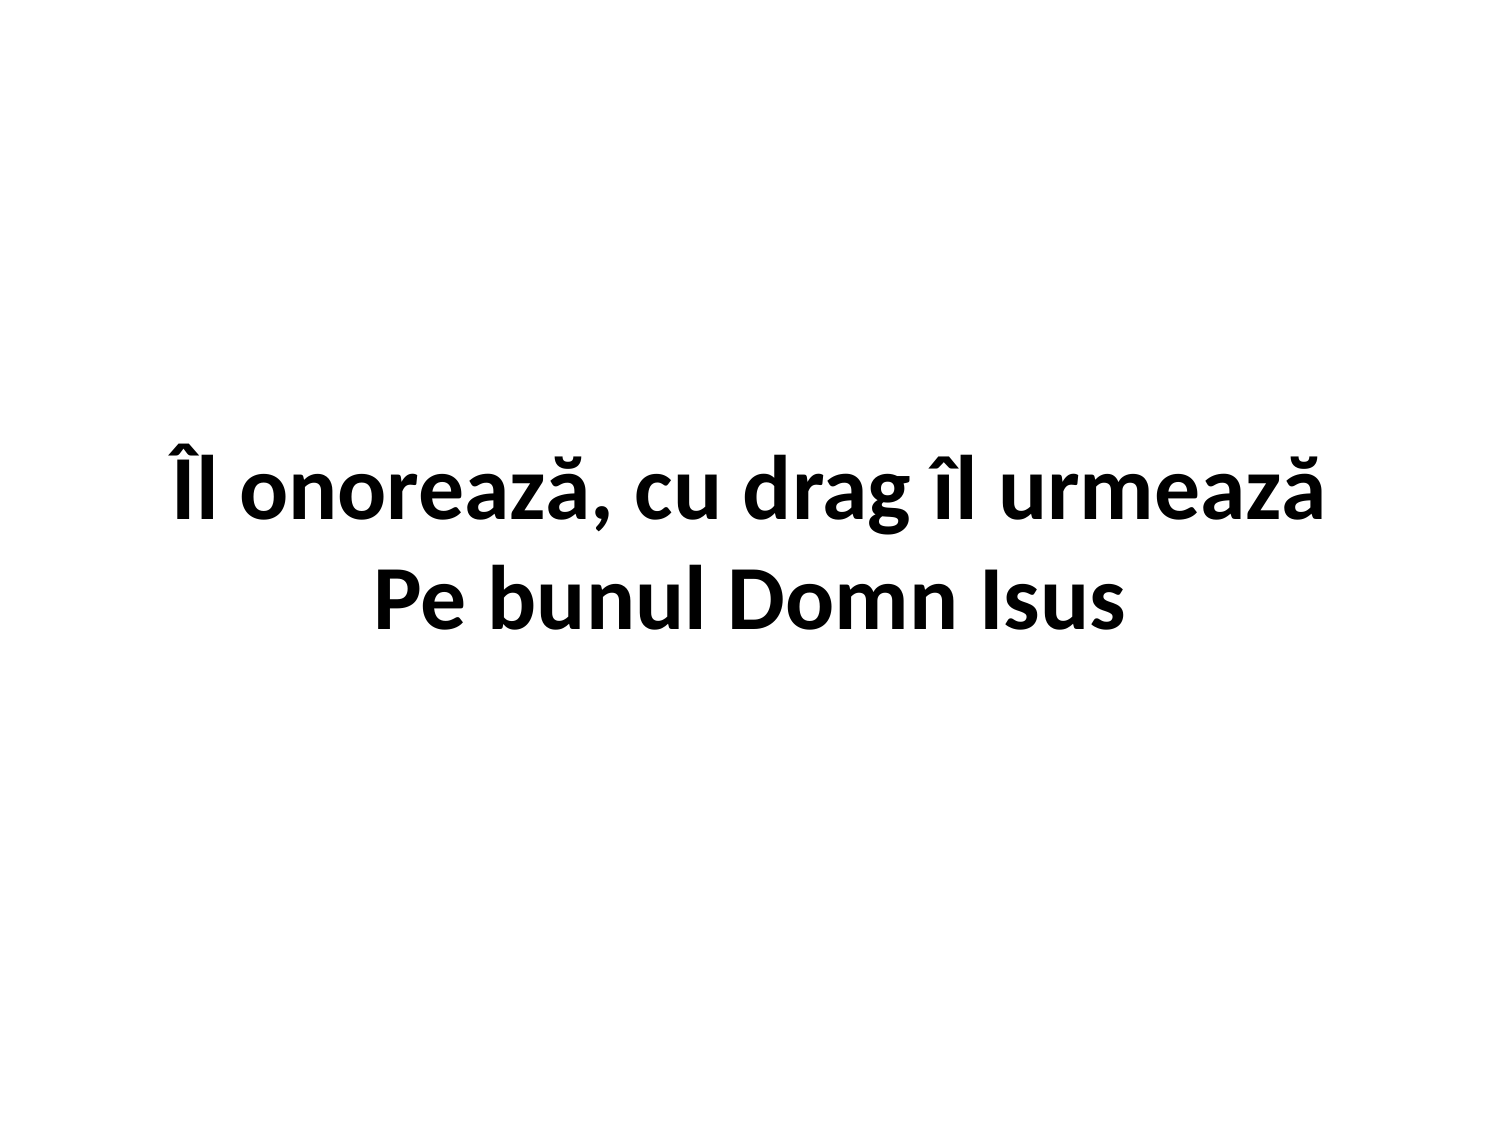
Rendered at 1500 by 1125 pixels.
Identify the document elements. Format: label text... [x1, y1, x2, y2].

title Îl onorează, cu drag îl urmează Pe bunul Domn Isus [75, 45, 1425, 1032]
